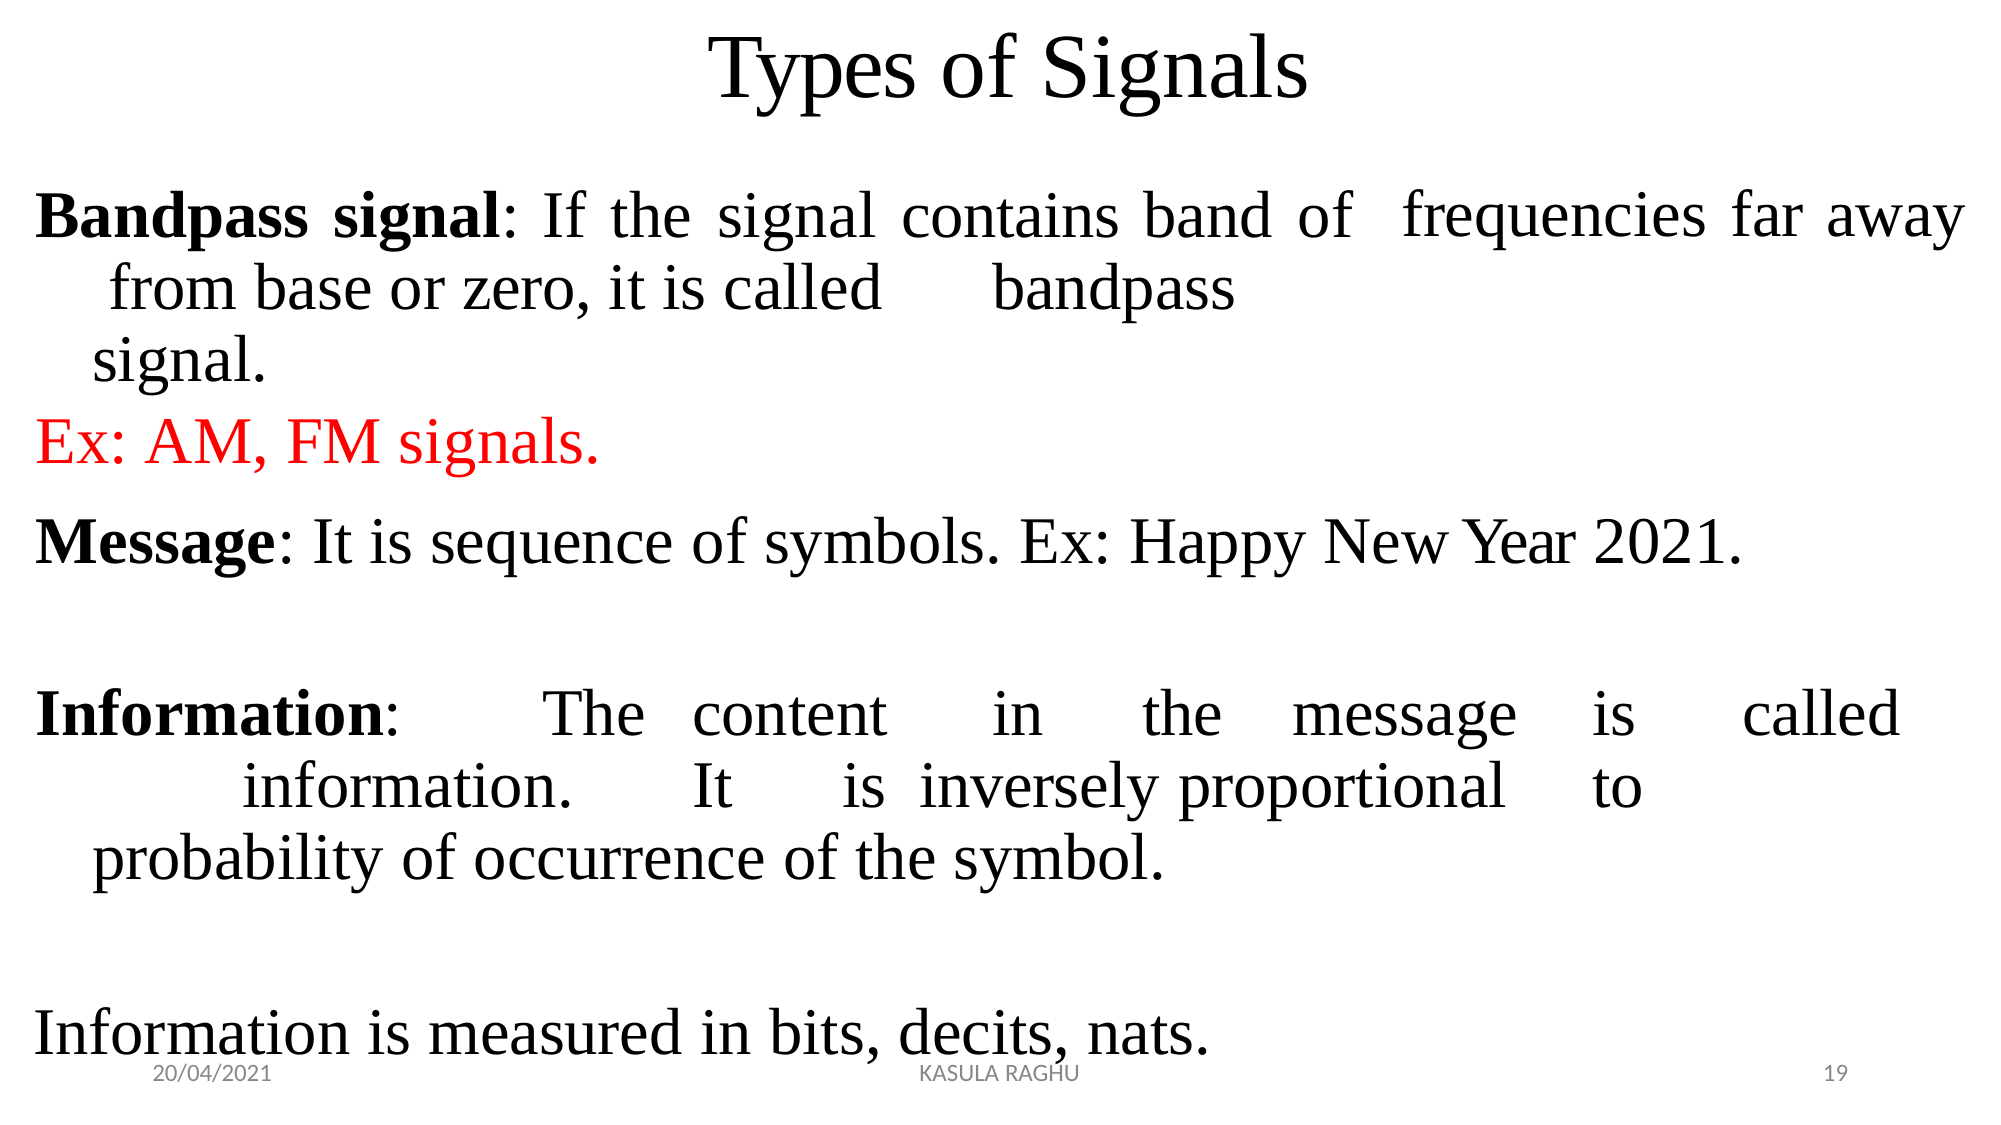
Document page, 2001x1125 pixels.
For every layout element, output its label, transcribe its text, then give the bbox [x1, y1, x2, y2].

footer KASULA RAGHU [917, 1068, 1084, 1125]
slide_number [150, 1068, 274, 1125]
text_box frequencies far away [1398, 167, 1968, 250]
title Types of Signals [705, 4, 1314, 168]
text_box Message: It is sequence of symbols. Ex: Happy New Year 2021. Information: The content in the message is called information. It is inversely proportional to probability of occurrence of the symbol. Information is measured in bits, decits, nats. [33, 494, 1969, 1068]
text_box 23 [1816, 1068, 1870, 1087]
text_box Bandpass signal: If the signal contains band of from base or zero, it is called bandpass signal. Ex: AM, FM signals. [33, 168, 1355, 477]
